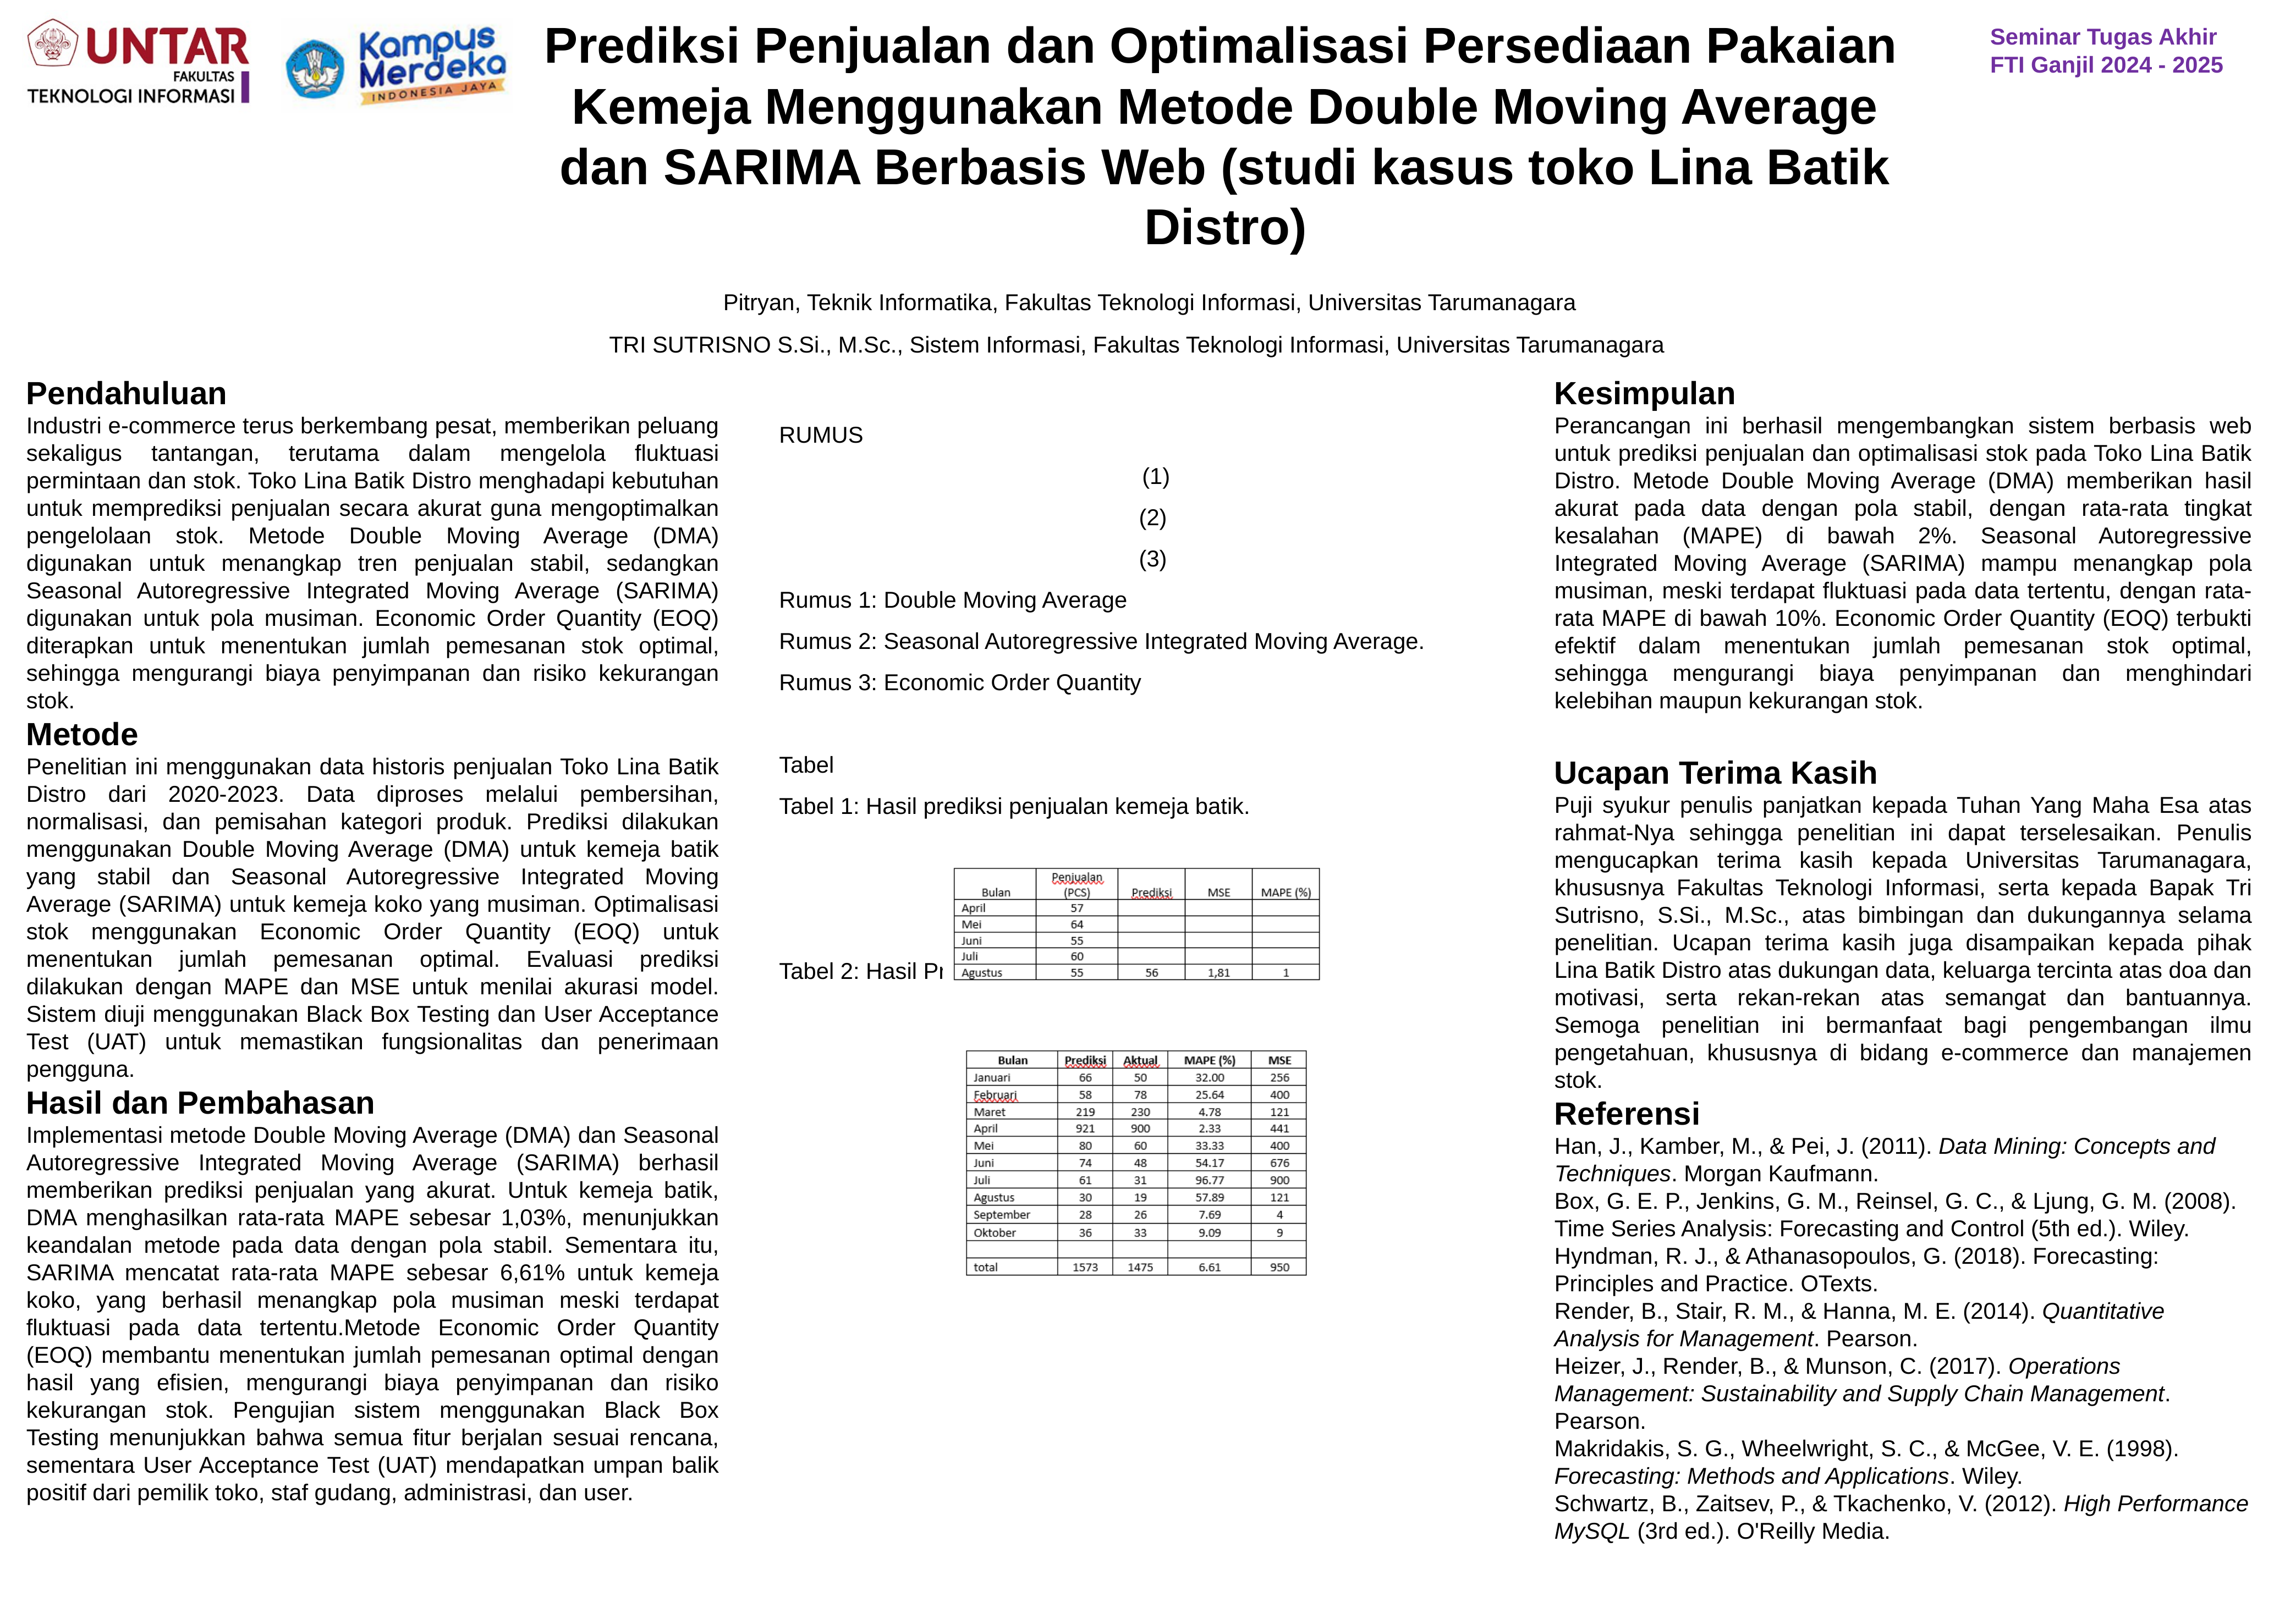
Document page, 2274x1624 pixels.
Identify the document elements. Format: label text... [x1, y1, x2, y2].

text_box Seminar Tugas Akhir FTI Ganjil 2024 - 2025 [1959, 18, 2254, 81]
picture [281, 18, 513, 113]
text_box TRI SUTRISNO S.Si., M.Sc., Sistem Informasi, Fakultas Teknologi Informasi, Universitas Tarumanagara [422, 326, 1852, 362]
text_box Pitryan, Teknik Informatika, Fakultas Teknologi Informasi, Universitas Tarumanagara [712, 283, 1588, 319]
text_box Prediksi Penjualan dan Optimalisasi Persediaan Pakaian Kemeja Menggunakan Metode Double Moving Average dan SARIMA Berbasis Web (studi kasus toko Lina Batik Distro) [540, 9, 1912, 259]
picture [943, 861, 1330, 987]
picture [957, 1039, 1317, 1279]
text_box Kesimpulan Perancangan ini berhasil mengembangkan sistem berbasis web untuk prediksi penjualan dan optimalisasi stok pada Toko Lina Batik Distro. Metode Double Moving Average (DMA) memberikan hasil akurat pada data dengan pola stabil, dengan rata-rata tingkat kesalahan (MAPE) di bawah 2%. Seasonal Autoregressive Integrated Moving Average (SARIMA) mampu menangkap pola musiman, meski terdapat fluktuasi pada data tertentu, dengan rata-rata MAPE di bawah 10%. Economic Order Quantity (EOQ) terbukti efektif dalam menentukan jumlah pemesanan stok optimal, sehingga mengurangi biaya penyimpanan dan menghindari kelebihan maupun kekurangan stok. Ucapan Terima Kasih Puji syukur penulis panjatkan kepada Tuhan Yang Maha Esa atas rahmat-Nya sehingga penelitian ini dapat terselesaikan. Penulis mengucapkan terima kasih kepada Universitas Tarumanagara, khususnya Fakultas Teknologi Informasi, serta kepada Bapak Tri Sutrisno, S.Si., M.Sc., atas bimbingan dan dukungannya selama penelitian. Ucapan terima kasih juga disampaikan kepada pihak Lina Batik Distro atas dukungan data, keluarga tercinta atas doa dan motivasi, serta rekan-rekan atas semangat dan bantuannya. Semoga penelitian ini bermanfaat bagi pengembangan ilmu pengetahuan, khususnya di bidang e-commerce dan manajemen stok. Referensi Han, J., Kamber, M., & Pei, J. (2011). Data Mining: Concepts and Techniques. Morgan Kaufmann. Box, G. E. P., Jenkins, G. M., Reinsel, G. C., & Ljung, G. M. (2008). Time Series Analysis: Forecasting and Control (5th ed.). Wiley. Hyndman, R. J., & Athanasopoulos, G. (2018). Forecasting: Principles and Practice. OTexts. Render, B., Stair, R. M., & Hanna, M. E. (2014). Quantitative Analysis for Management. Pearson. Heizer, J., Render, B., & Munson, C. (2017). Operations Management: Sustainability and Supply Chain Management. Pearson. Makridakis, S. G., Wheelwright, S. C., & McGee, V. E. (1998). Forecasting: Methods and Applications. Wiley. Schwartz, B., Zaitsev, P., & Tkachenko, V. (2012). High Performance MySQL (3rd ed.). O'Reilly Media. [1550, 368, 2257, 1576]
text_box Pendahuluan Industri e-commerce terus berkembang pesat, memberikan peluang sekaligus tantangan, terutama dalam mengelola fluktuasi permintaan dan stok. Toko Lina Batik Distro menghadapi kebutuhan untuk memprediksi penjualan secara akurat guna mengoptimalkan pengelolaan stok. Metode Double Moving Average (DMA) digunakan untuk menangkap tren penjualan stabil, sedangkan Seasonal Autoregressive Integrated Moving Average (SARIMA) digunakan untuk pola musiman. Economic Order Quantity (EOQ) diterapkan untuk menentukan jumlah pemesanan stok optimal, sehingga mengurangi biaya penyimpanan dan risiko kekurangan stok. Metode Penelitian ini menggunakan data historis penjualan Toko Lina Batik Distro dari 2020-2023. Data diproses melalui pembersihan, normalisasi, dan pemisahan kategori produk. Prediksi dilakukan menggunakan Double Moving Average (DMA) untuk kemeja batik yang stabil dan Seasonal Autoregressive Integrated Moving Average (SARIMA) untuk kemeja koko yang musiman. Optimalisasi stok menggunakan Economic Order Quantity (EOQ) untuk menentukan jumlah pemesanan optimal. Evaluasi prediksi dilakukan dengan MAPE dan MSE untuk menilai akurasi model. Sistem diuji menggunakan Black Box Testing dan User Acceptance Test (UAT) untuk memastikan fungsionalitas dan penerimaan pengguna. Hasil dan Pembahasan Implementasi metode Double Moving Average (DMA) dan Seasonal Autoregressive Integrated Moving Average (SARIMA) berhasil memberikan prediksi penjualan yang akurat. Untuk kemeja batik, DMA menghasilkan rata-rata MAPE sebesar 1,03%, menunjukkan keandalan metode pada data dengan pola stabil. Sementara itu, SARIMA mencatat rata-rata MAPE sebesar 6,61% untuk kemeja koko, yang berhasil menangkap pola musiman meski terdapat fluktuasi pada data tertentu.Metode Economic Order Quantity (EOQ) membantu menentukan jumlah pemesanan optimal dengan hasil yang efisien, mengurangi biaya penyimpanan dan risiko kekurangan stok. Pengujian sistem menggunakan Black Box Testing menunjukkan bahwa semua fitur berjalan sesuai rencana, sementara User Acceptance Test (UAT) mendapatkan umpan balik positif dari pemilik toko, staf gudang, administrasi, dan user. [22, 368, 724, 1510]
picture [22, 10, 254, 121]
